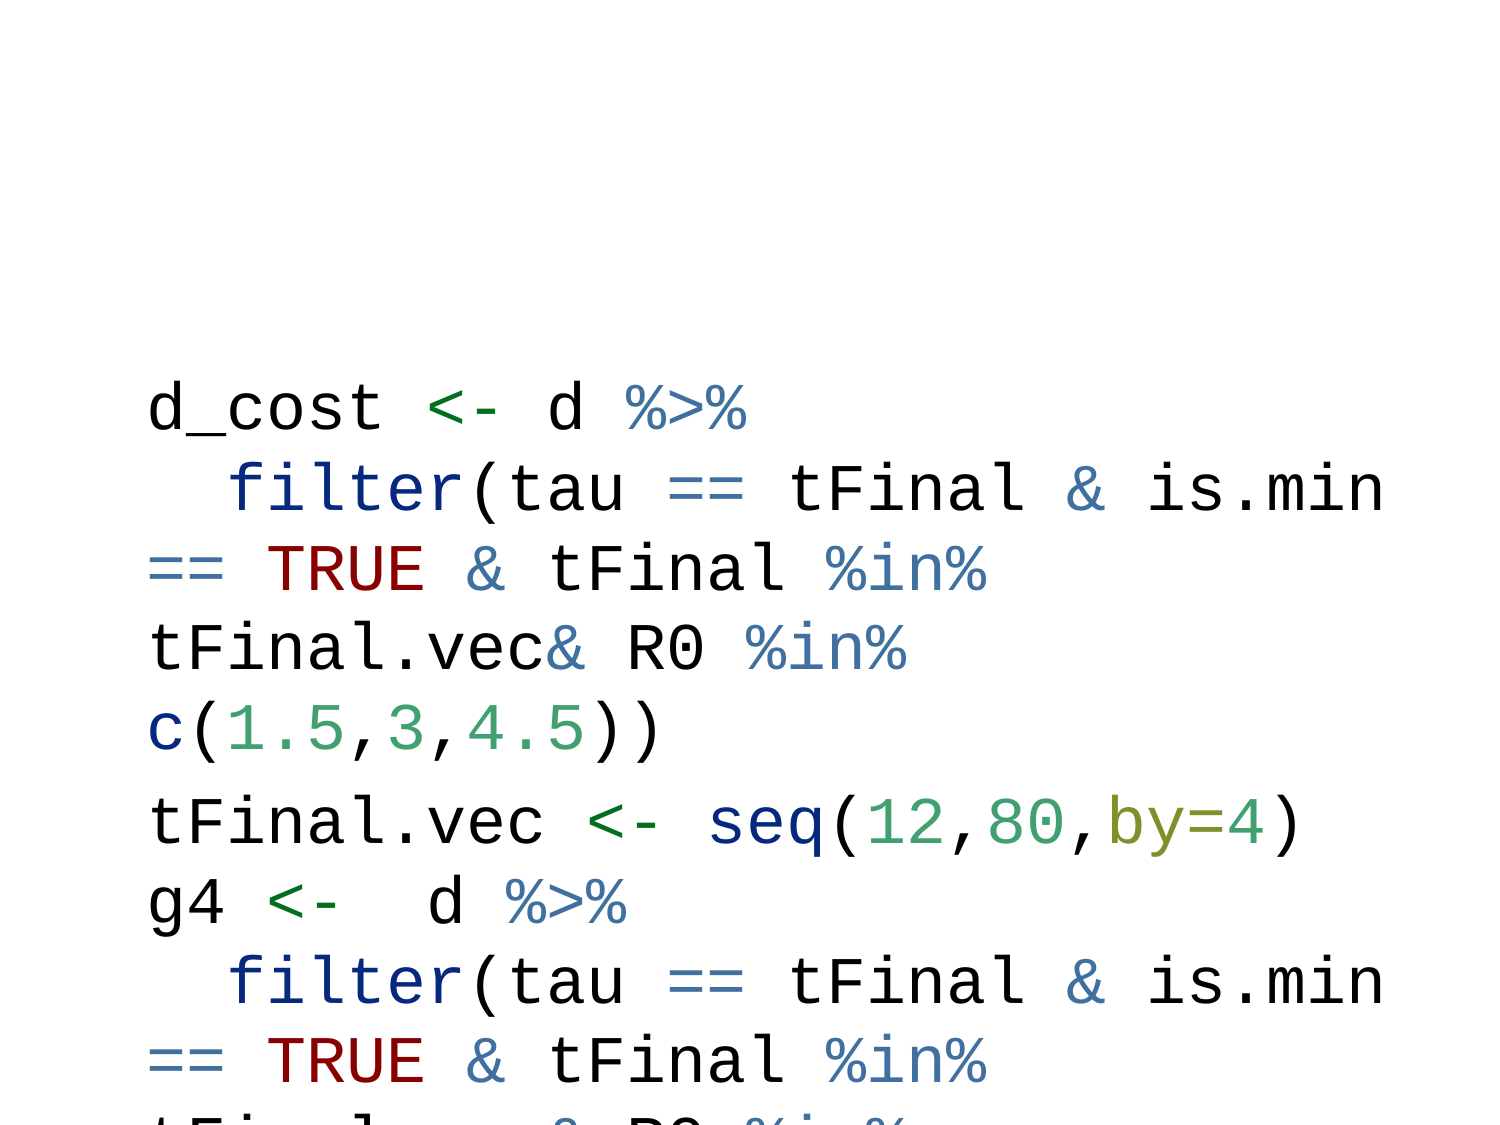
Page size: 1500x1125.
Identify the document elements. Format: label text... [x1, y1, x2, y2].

list d_cost <- d %>% filter(tau == tFinal & is.min == TRUE & tFinal %in% tFinal.vec& R0 %in% c(1.5,3,4.5)) tFinal.vec <- seq(12,80,by=4) g4 <- d %>% filter(tau == tFinal & is.min == TRUE & tFinal %in% tFinal.vec& R0 %in% c(1.5,3,4.5)) %>% mutate(lab="Initial Outbreak",lab2 = "R0") %>% ggplot(mapping= aes(x = tFinal, y = c,fill=Cost)) + geom_tile() + scale_fill_viridis_c(name="Total\nCost",option="A")+xlab(TeX(r'($T_{final}$)'))+theme(legend.position = "bottom")+facet_wrap(.~ as.factor(i0))+facet_grid(as.factor(i0)~as.factor(R0))+ylab(TeX(r'($c$)'))+facet_nested(lab+as.factor(i0)~lab2+as.factor(R0))+theme(legend.position = "bottom") g4 [75, 262, 1425, 1005]
